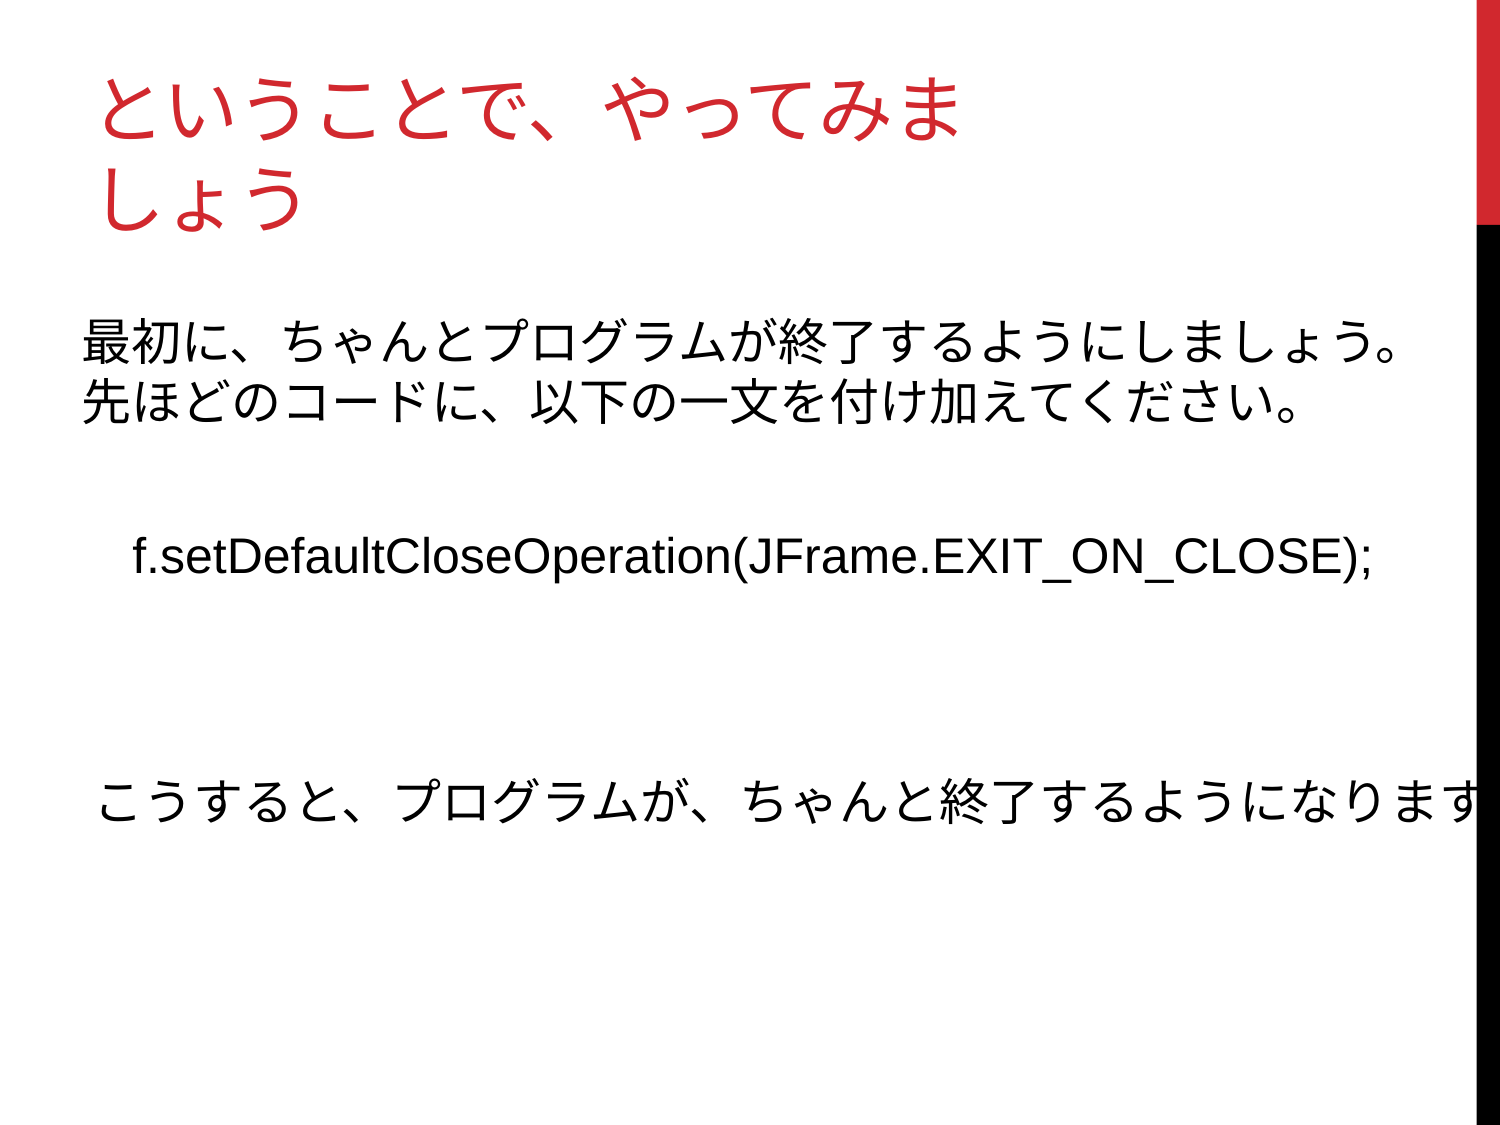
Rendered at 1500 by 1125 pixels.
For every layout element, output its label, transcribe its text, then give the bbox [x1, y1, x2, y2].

title ということで、やってみましょう [75, 25, 1025, 250]
text_box f.setDefaultCloseOperation(JFrame.EXIT_ON_CLOSE); [117, 515, 1390, 591]
text_box こうすると、プログラムが、ちゃんと終了するようになります。 [78, 763, 1500, 838]
text_box 最初に、ちゃんとプログラムが終了するようにしましょう。 先ほどのコードに、以下の一文を付け加えてください。 [66, 302, 1441, 438]
